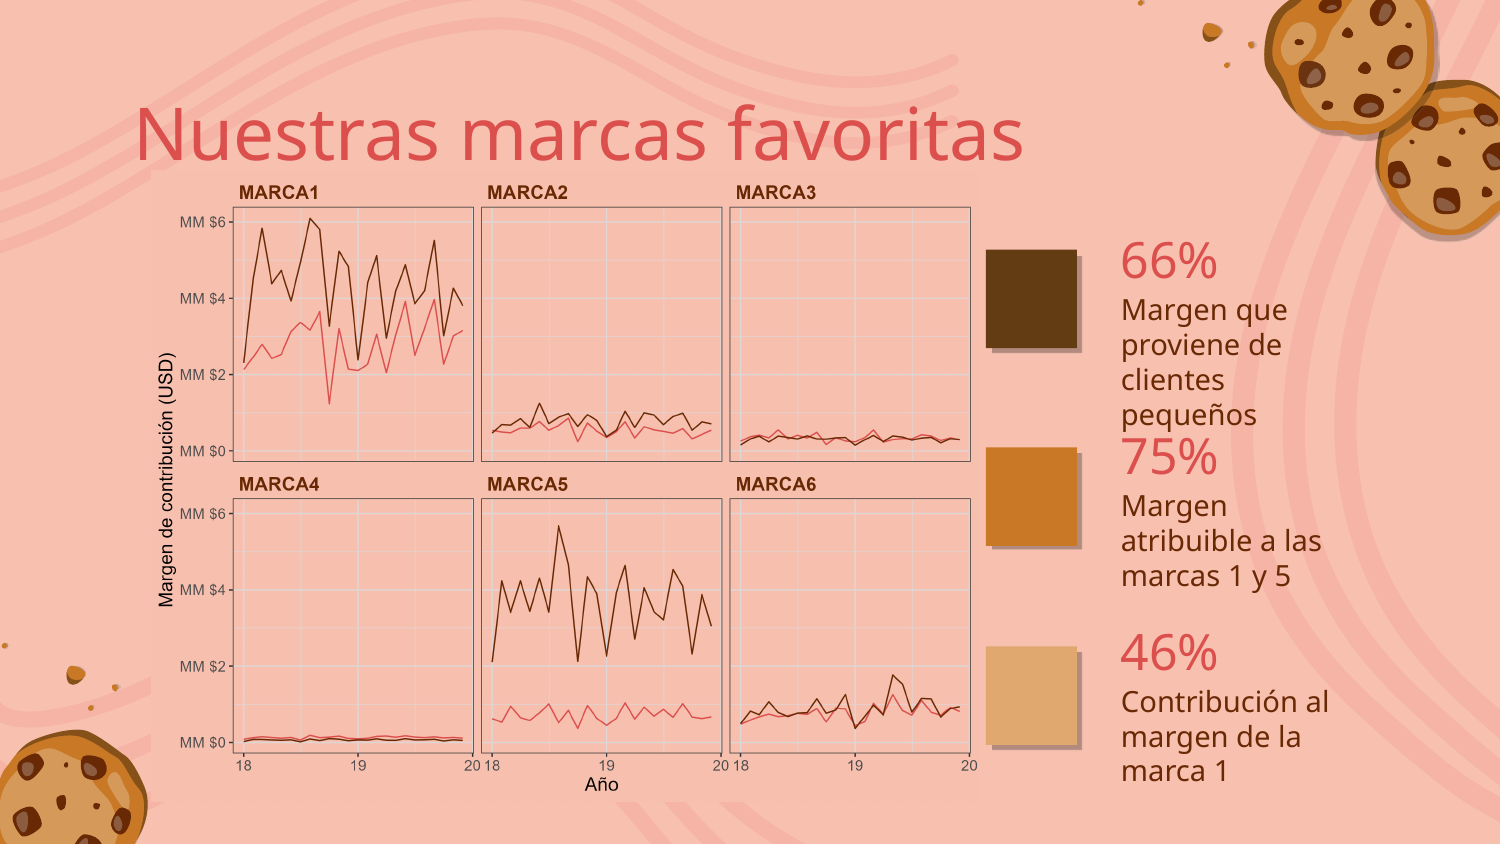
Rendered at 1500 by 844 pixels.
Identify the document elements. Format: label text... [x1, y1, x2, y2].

text_box 66% [1105, 224, 1362, 294]
text_box Margen atribuible a las marcas 1 y 5 [1105, 472, 1362, 561]
text_box Contribución al margen de la marca 1 [1105, 667, 1362, 757]
text_box [985, 447, 1077, 546]
picture [151, 170, 978, 803]
text_box 46% [1105, 615, 1362, 667]
text_box 75% [1105, 419, 1362, 472]
text_box Margen que proviene de clientes pequeños [1105, 294, 1362, 365]
title Nuestras marcas favoritas [118, 72, 1382, 167]
text_box [985, 646, 1077, 745]
text_box [985, 249, 1077, 349]
